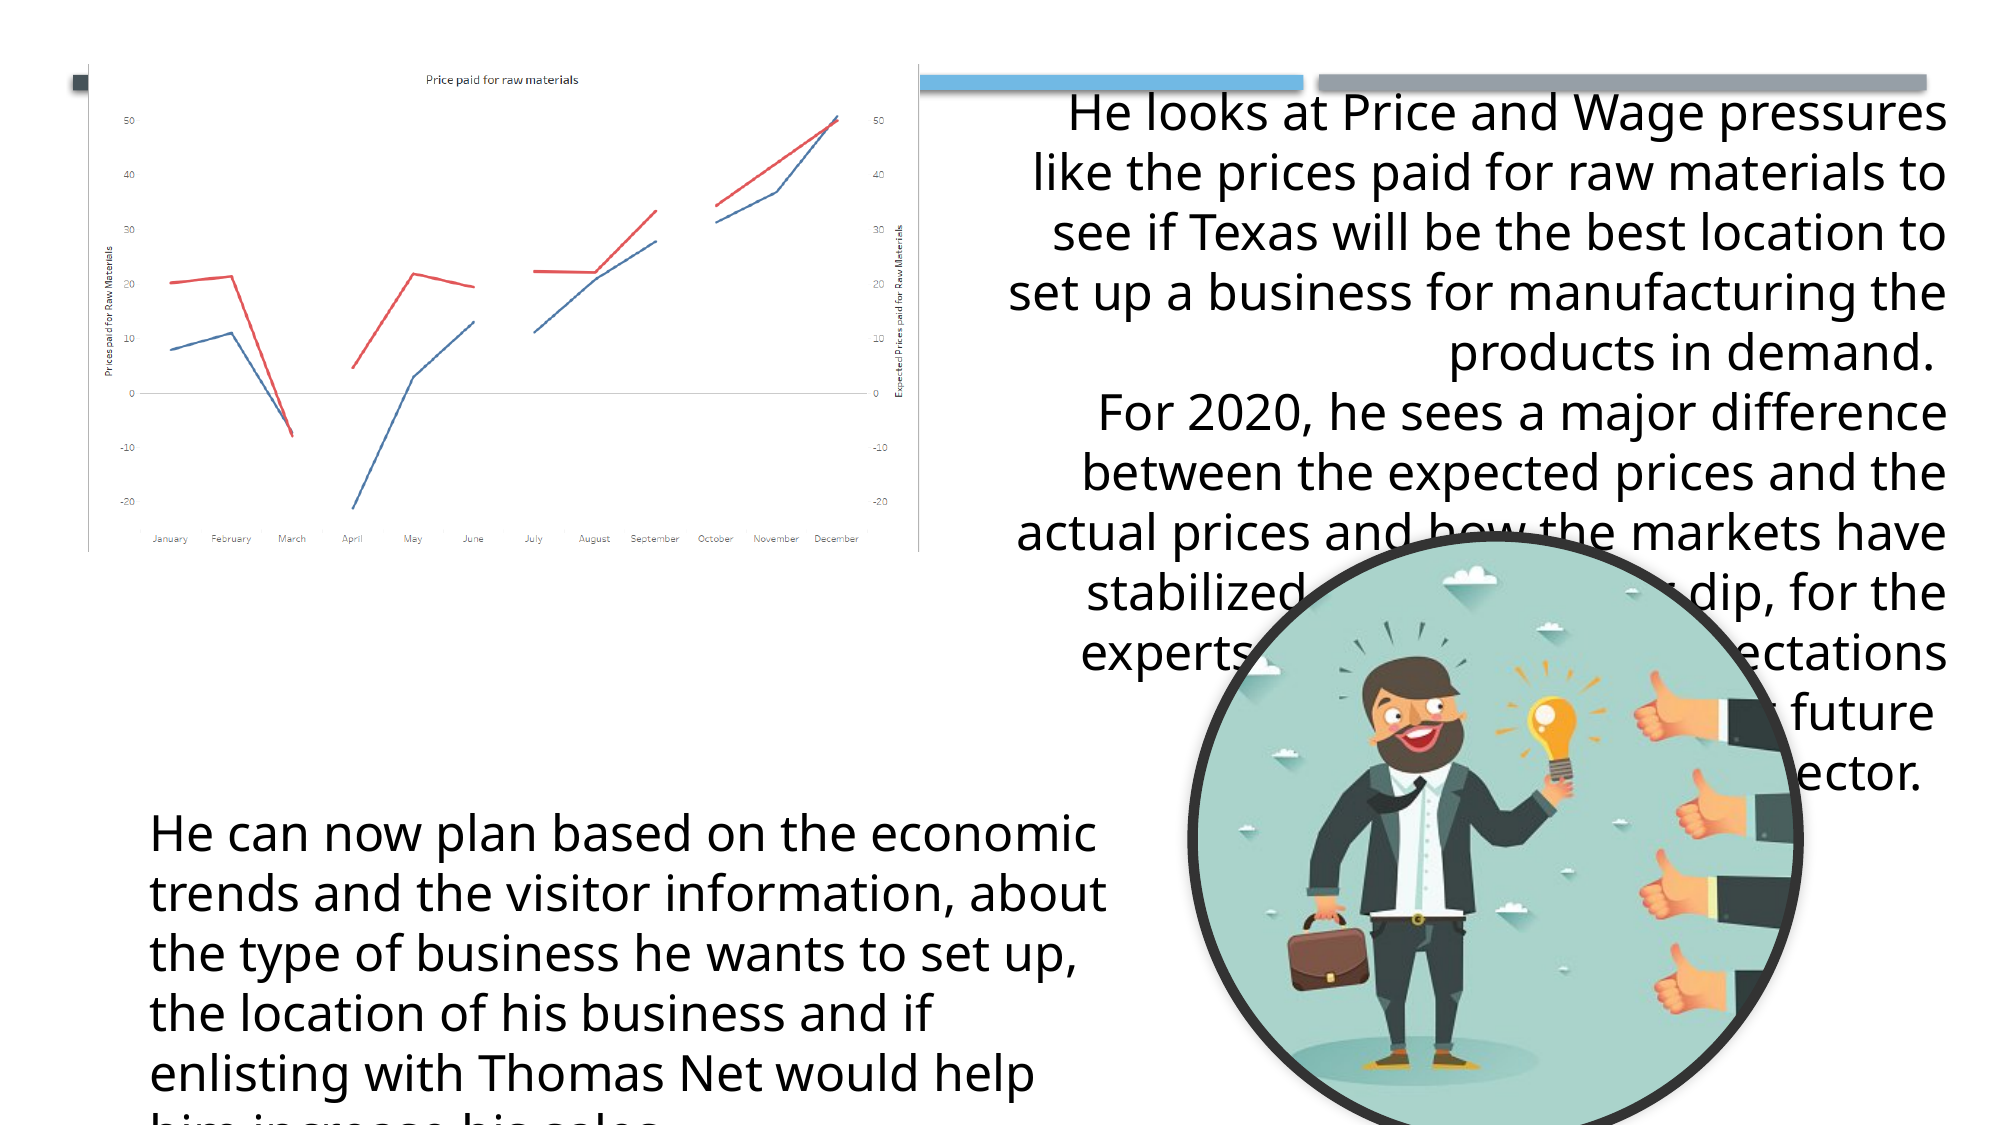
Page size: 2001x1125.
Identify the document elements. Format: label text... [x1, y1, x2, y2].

text_box He looks at Price and Wage pressures like the prices paid for raw materials to see if Texas will be the best location to set up a business for manufacturing the products in demand. For 2020, he sees a major difference between the expected prices and the actual prices and how the markets have stabilized after the major dip, for the experts to have realistic expectations and correctly forecast future behavior in this sector. [963, 73, 1964, 808]
picture [1192, 535, 1800, 1125]
text_box He can now plan based on the economic trends and the visitor information, about the type of business he wants to set up, the location of his business and if enlisting with Thomas Net would help him increase his sales. [134, 794, 1135, 1125]
picture [87, 64, 920, 553]
